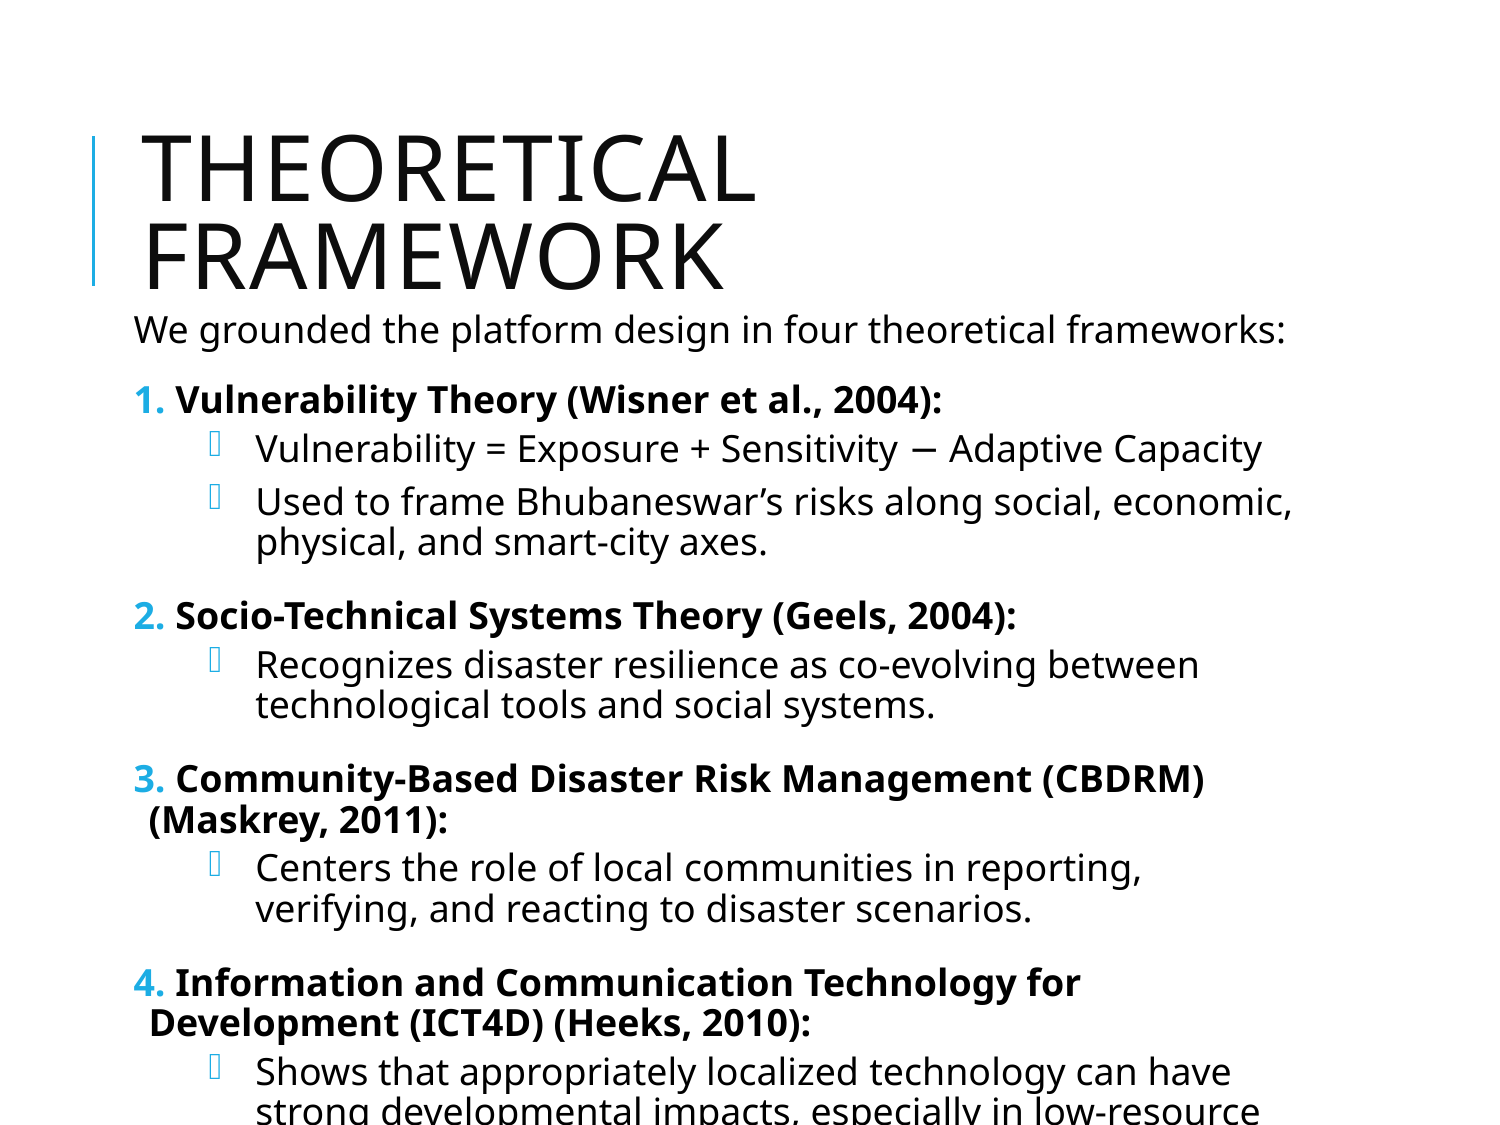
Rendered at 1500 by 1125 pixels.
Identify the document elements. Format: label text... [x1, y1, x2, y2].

list We grounded the platform design in four theoretical frameworks: Vulnerability Theory (Wisner et al., 2004): Vulnerability = Exposure + Sensitivity − Adaptive Capacity Used to frame Bhubaneswar’s risks along social, economic, physical, and smart-city axes. Socio-Technical Systems Theory (Geels, 2004): Recognizes disaster resilience as co-evolving between technological tools and social systems. Community-Based Disaster Risk Management (CBDRM) (Maskrey, 2011): Centers the role of local communities in reporting, verifying, and reacting to disaster scenarios. Information and Communication Technology for Development (ICT4D) (Heeks, 2010): Shows that appropriately localized technology can have strong developmental impacts, especially in low-resource environments. [126, 304, 1322, 964]
title Theoretical Framework [126, 96, 1322, 304]
